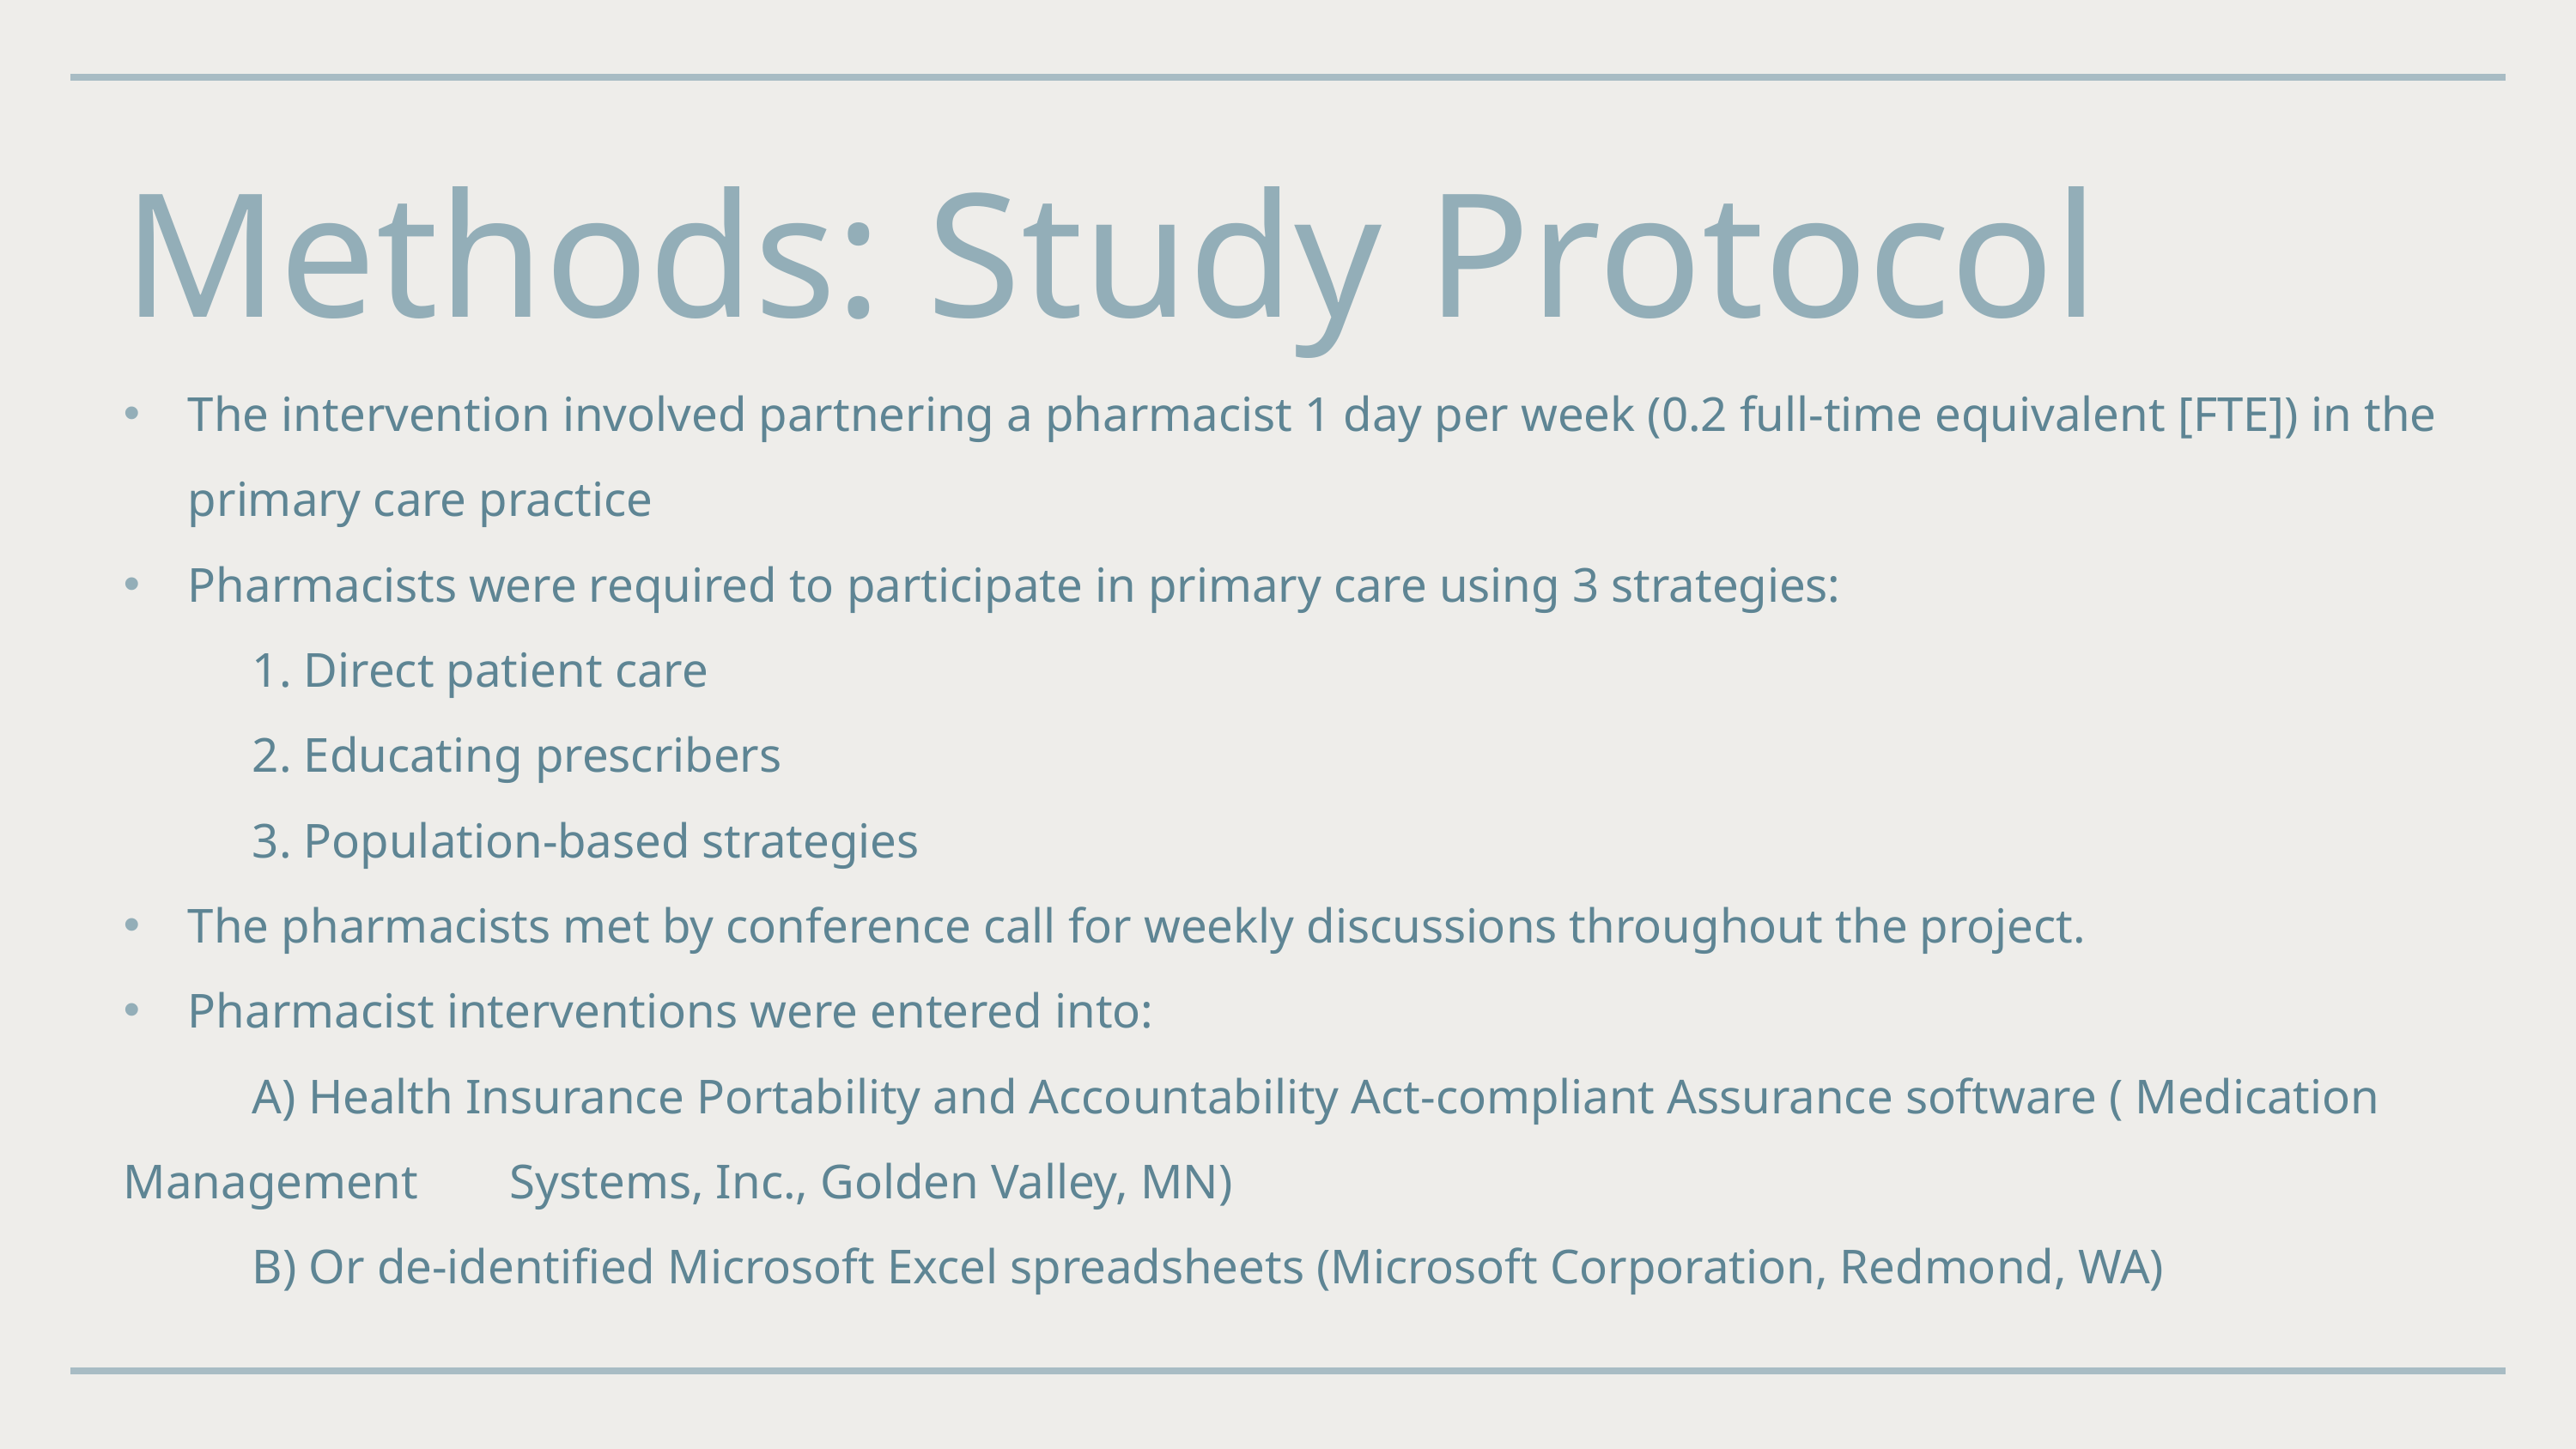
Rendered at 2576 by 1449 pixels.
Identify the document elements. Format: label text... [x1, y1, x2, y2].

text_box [70, 53, 2506, 82]
text_box Methods: Study Protocol [123, 145, 2140, 352]
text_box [70, 1347, 2506, 1375]
text_box The intervention involved partnering a pharmacist 1 day per week (0.2 full-time equivalent [FTE]) in the primary care practice Pharmacists were required to participate in primary care using 3 strategies: 1. Direct patient care 2. Educating prescribers 3. Population-based strategies The pharmacists met by conference call for weekly discussions throughout the project. Pharmacist interventions were entered into: A) Health Insurance Portability and Accountability Act-compliant Assurance software ( Medication Management Systems, Inc., Golden Valley, MN) B) Or de-identified Microsoft Excel spreadsheets (Microsoft Corporation, Redmond, WA) [123, 355, 2452, 1294]
